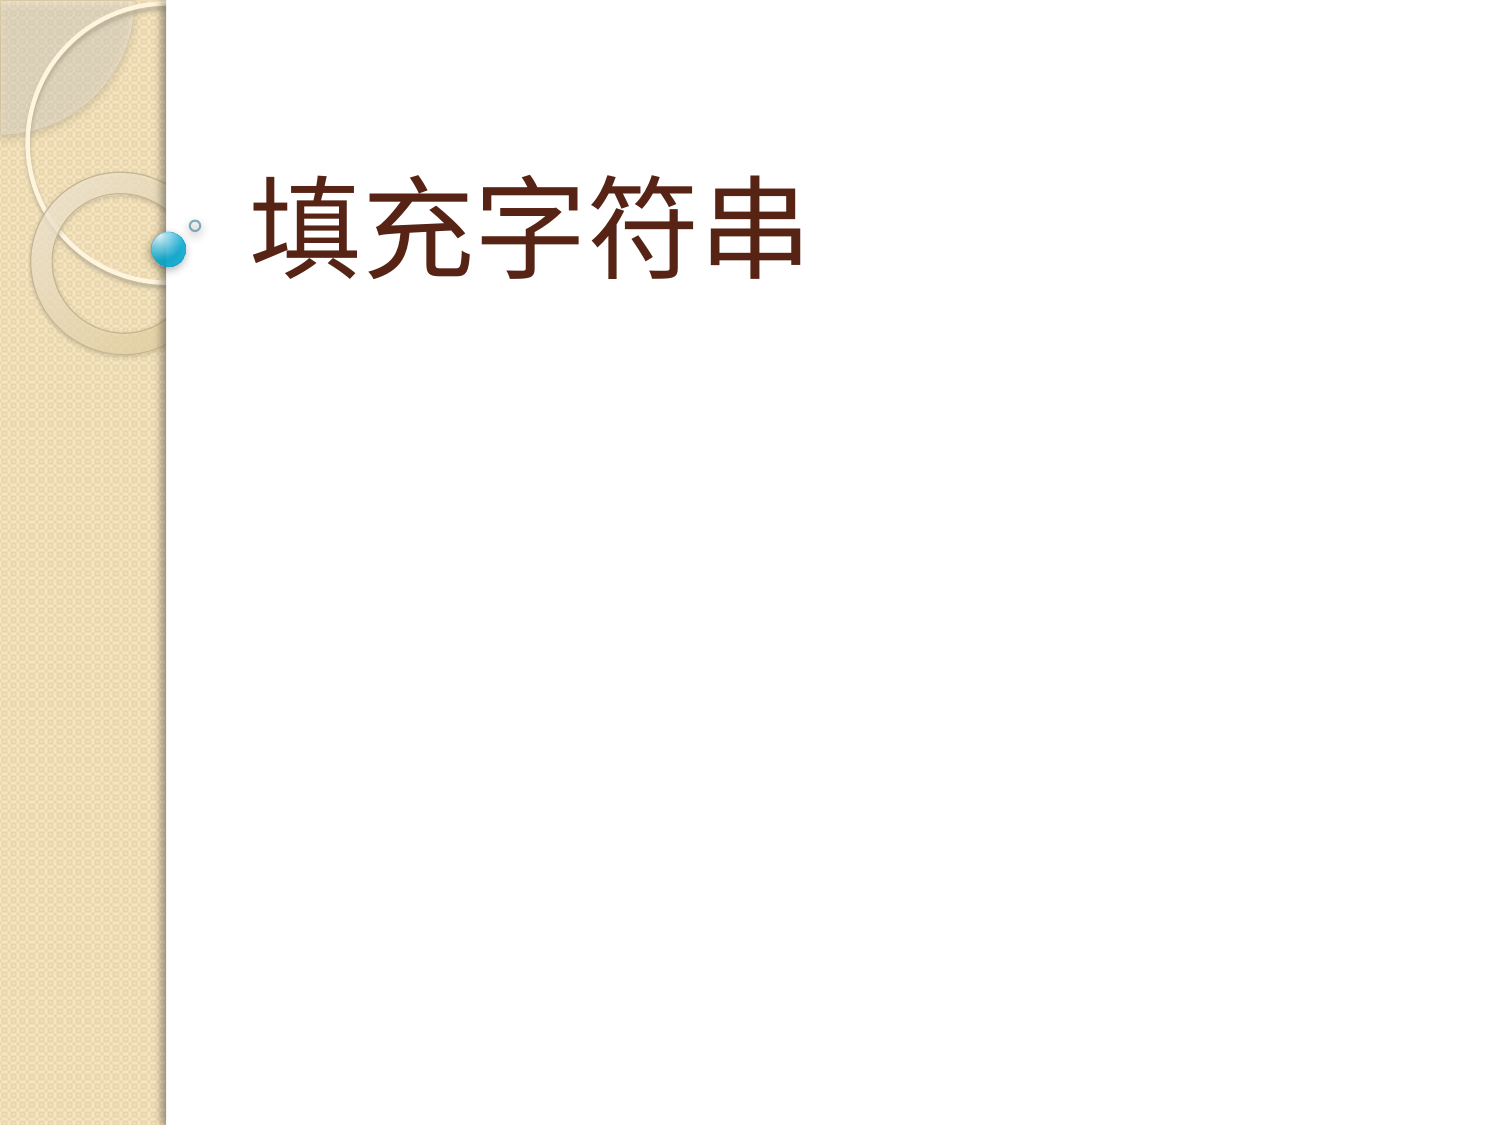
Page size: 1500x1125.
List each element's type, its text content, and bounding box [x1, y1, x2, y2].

title 填充字符串 [234, 59, 1450, 301]
